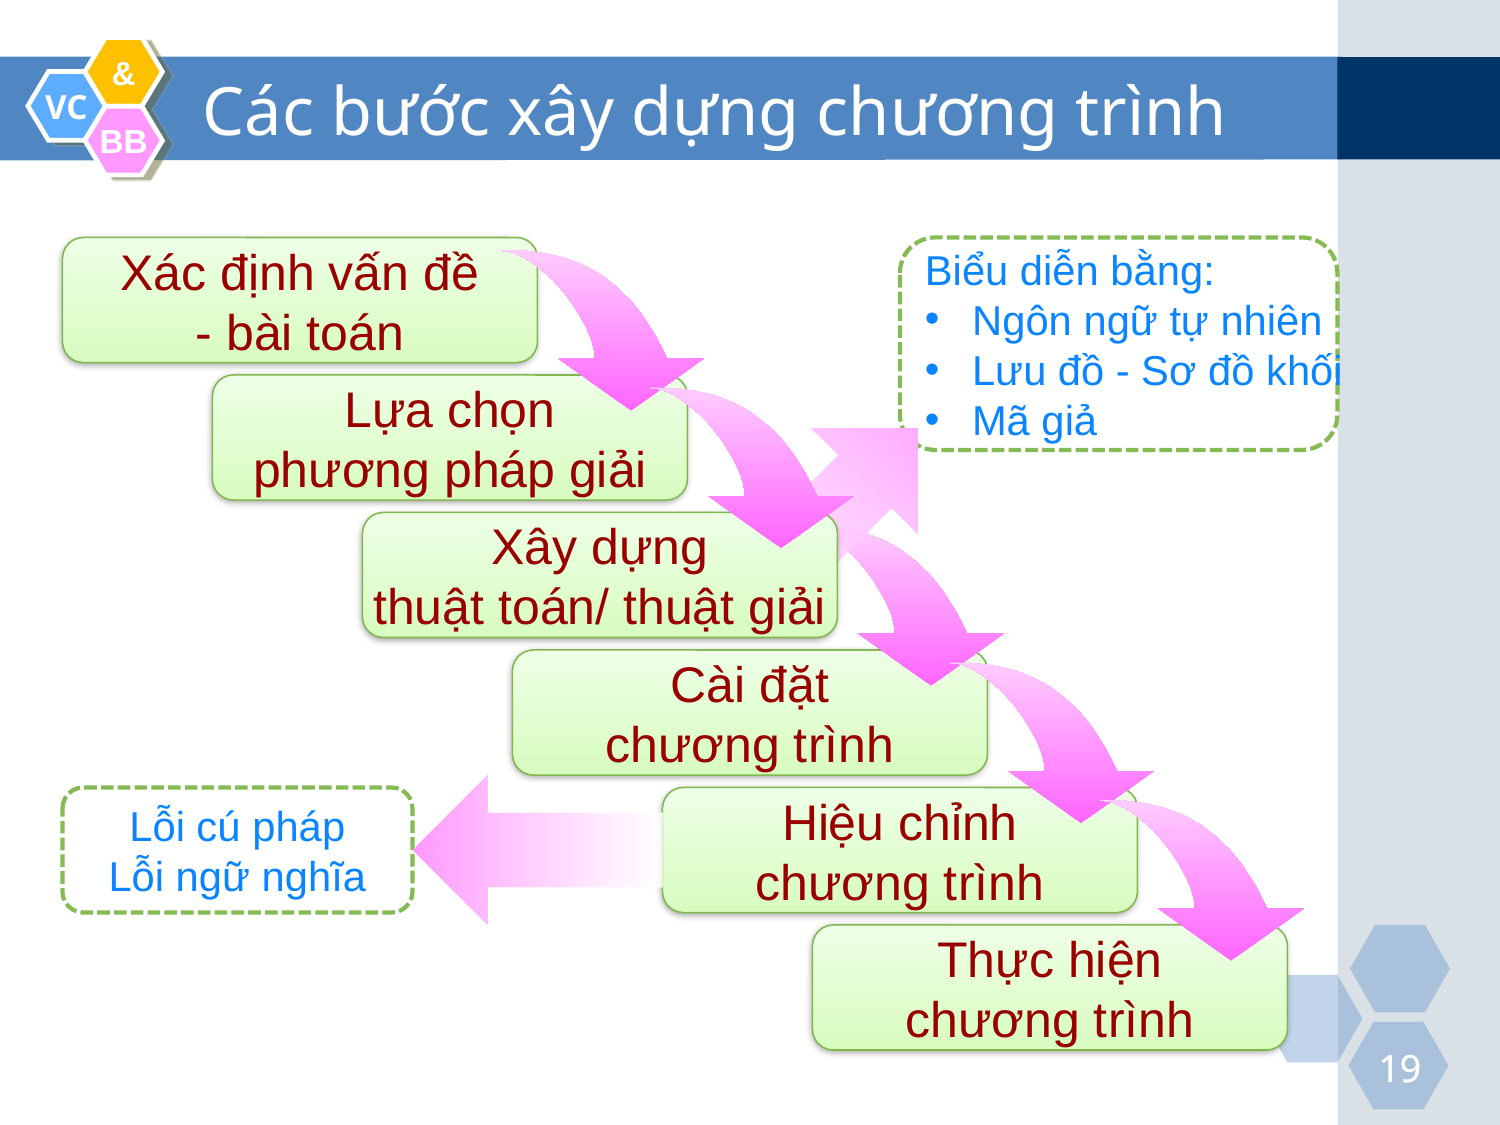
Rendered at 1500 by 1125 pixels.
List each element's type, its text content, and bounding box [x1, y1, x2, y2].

text_box Lựa chọn phương pháp giải [211, 374, 689, 501]
text_box Xây dựng thuật toán/ thuật giải [361, 511, 839, 639]
text_box [949, 662, 1154, 824]
text_box Cài đặt chương trình [511, 649, 989, 776]
text_box Xác định vấn đề - bài toán [61, 236, 539, 364]
text_box [1099, 799, 1304, 961]
title Các bước xây dựng chương trình [187, 62, 1338, 155]
text_box [811, 428, 918, 558]
text_box [848, 533, 1004, 686]
text_box [499, 249, 704, 411]
text_box Lỗi cú pháp Lỗi ngữ nghĩa [60, 785, 415, 915]
text_box Biểu diễn bằng: Ngôn ngữ tự nhiên Lưu đồ - Sơ đồ khối Mã giả [897, 235, 1340, 453]
text_box [649, 387, 854, 549]
text_box Thực hiện chương trình [811, 924, 1289, 1051]
text_box Hiệu chỉnh chương trình [661, 786, 1139, 914]
text_box [412, 774, 663, 925]
